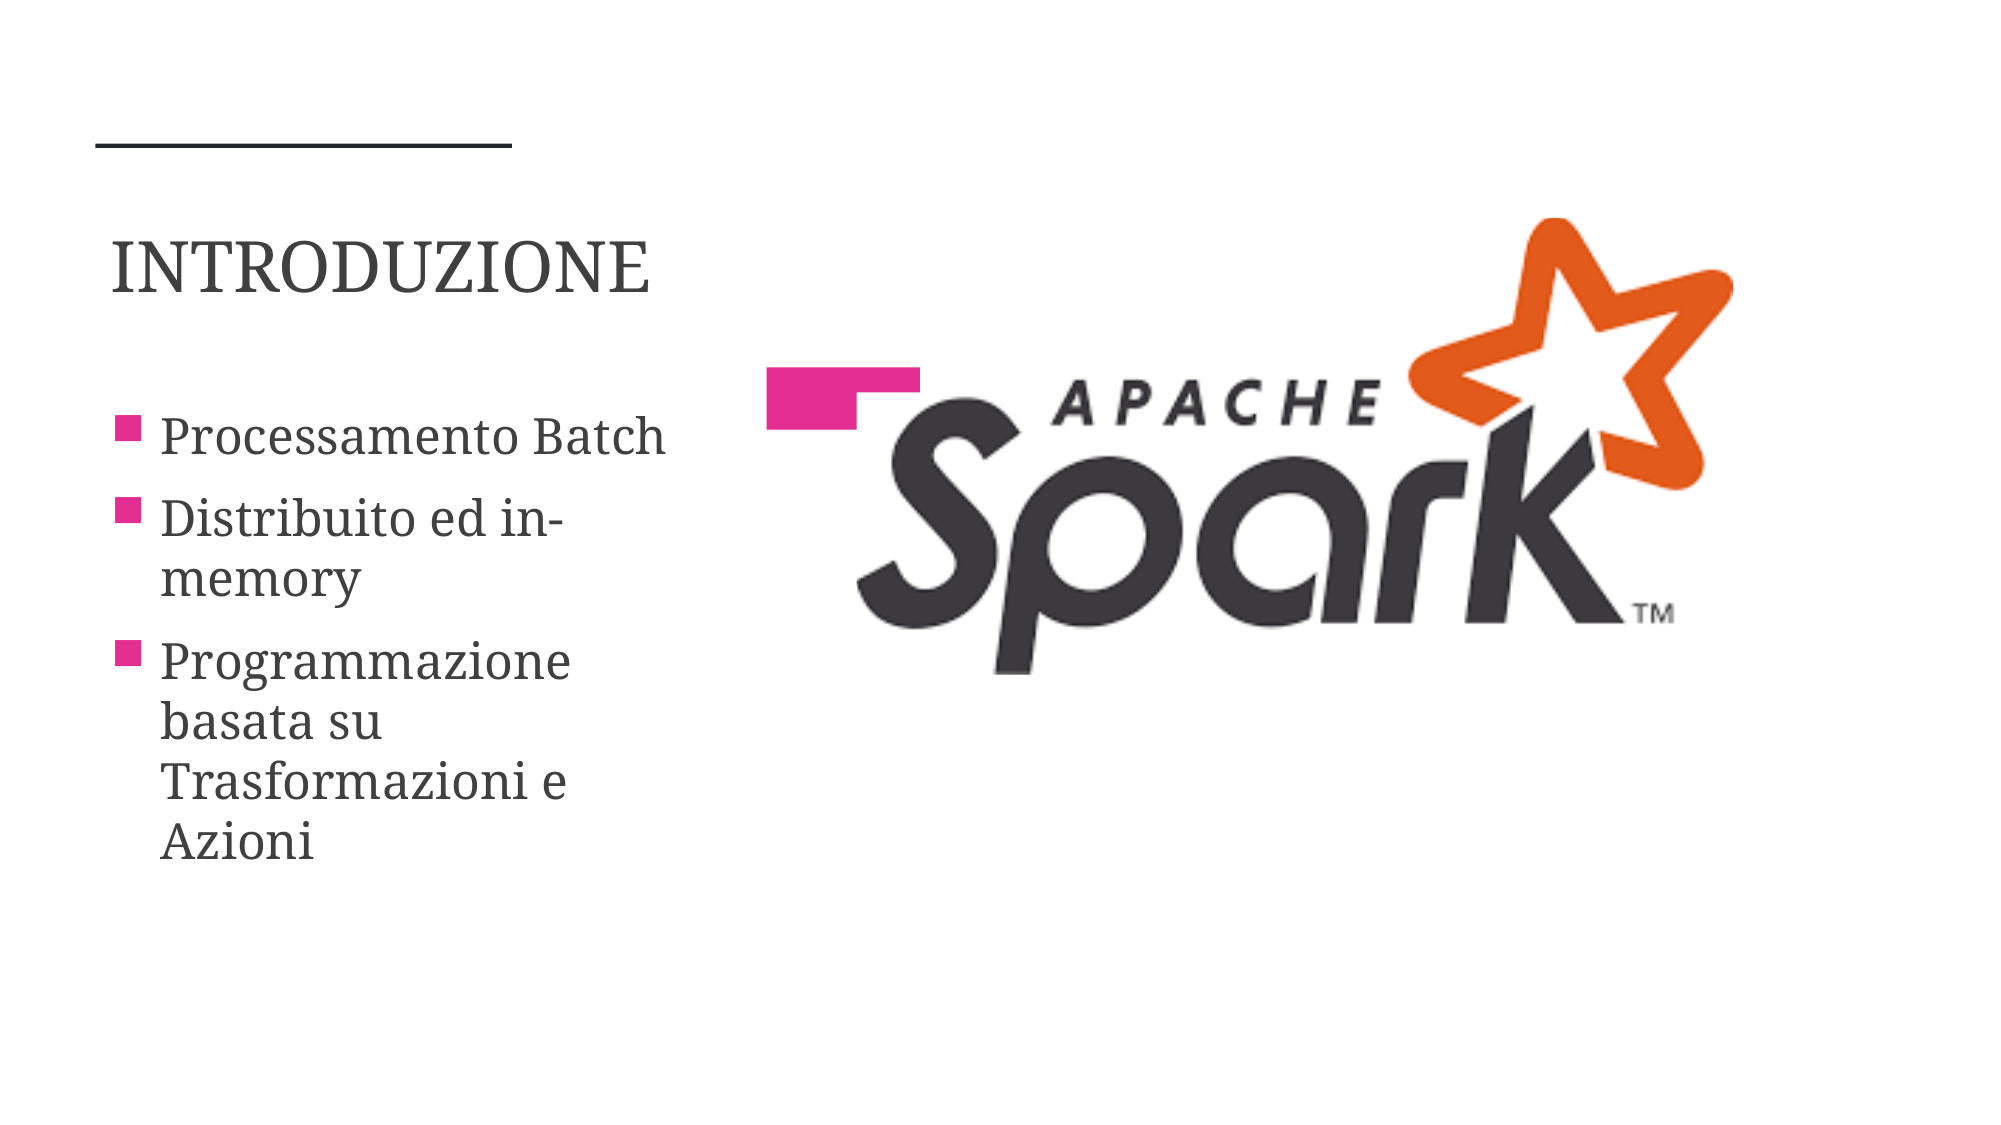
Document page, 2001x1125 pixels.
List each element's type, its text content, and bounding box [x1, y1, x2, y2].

picture [856, 217, 1734, 676]
title Introduzione [95, 214, 729, 336]
list Processamento Batch Distribuito ed in-memory Programmazione basata su Trasformazioni e Azioni [95, 396, 729, 749]
